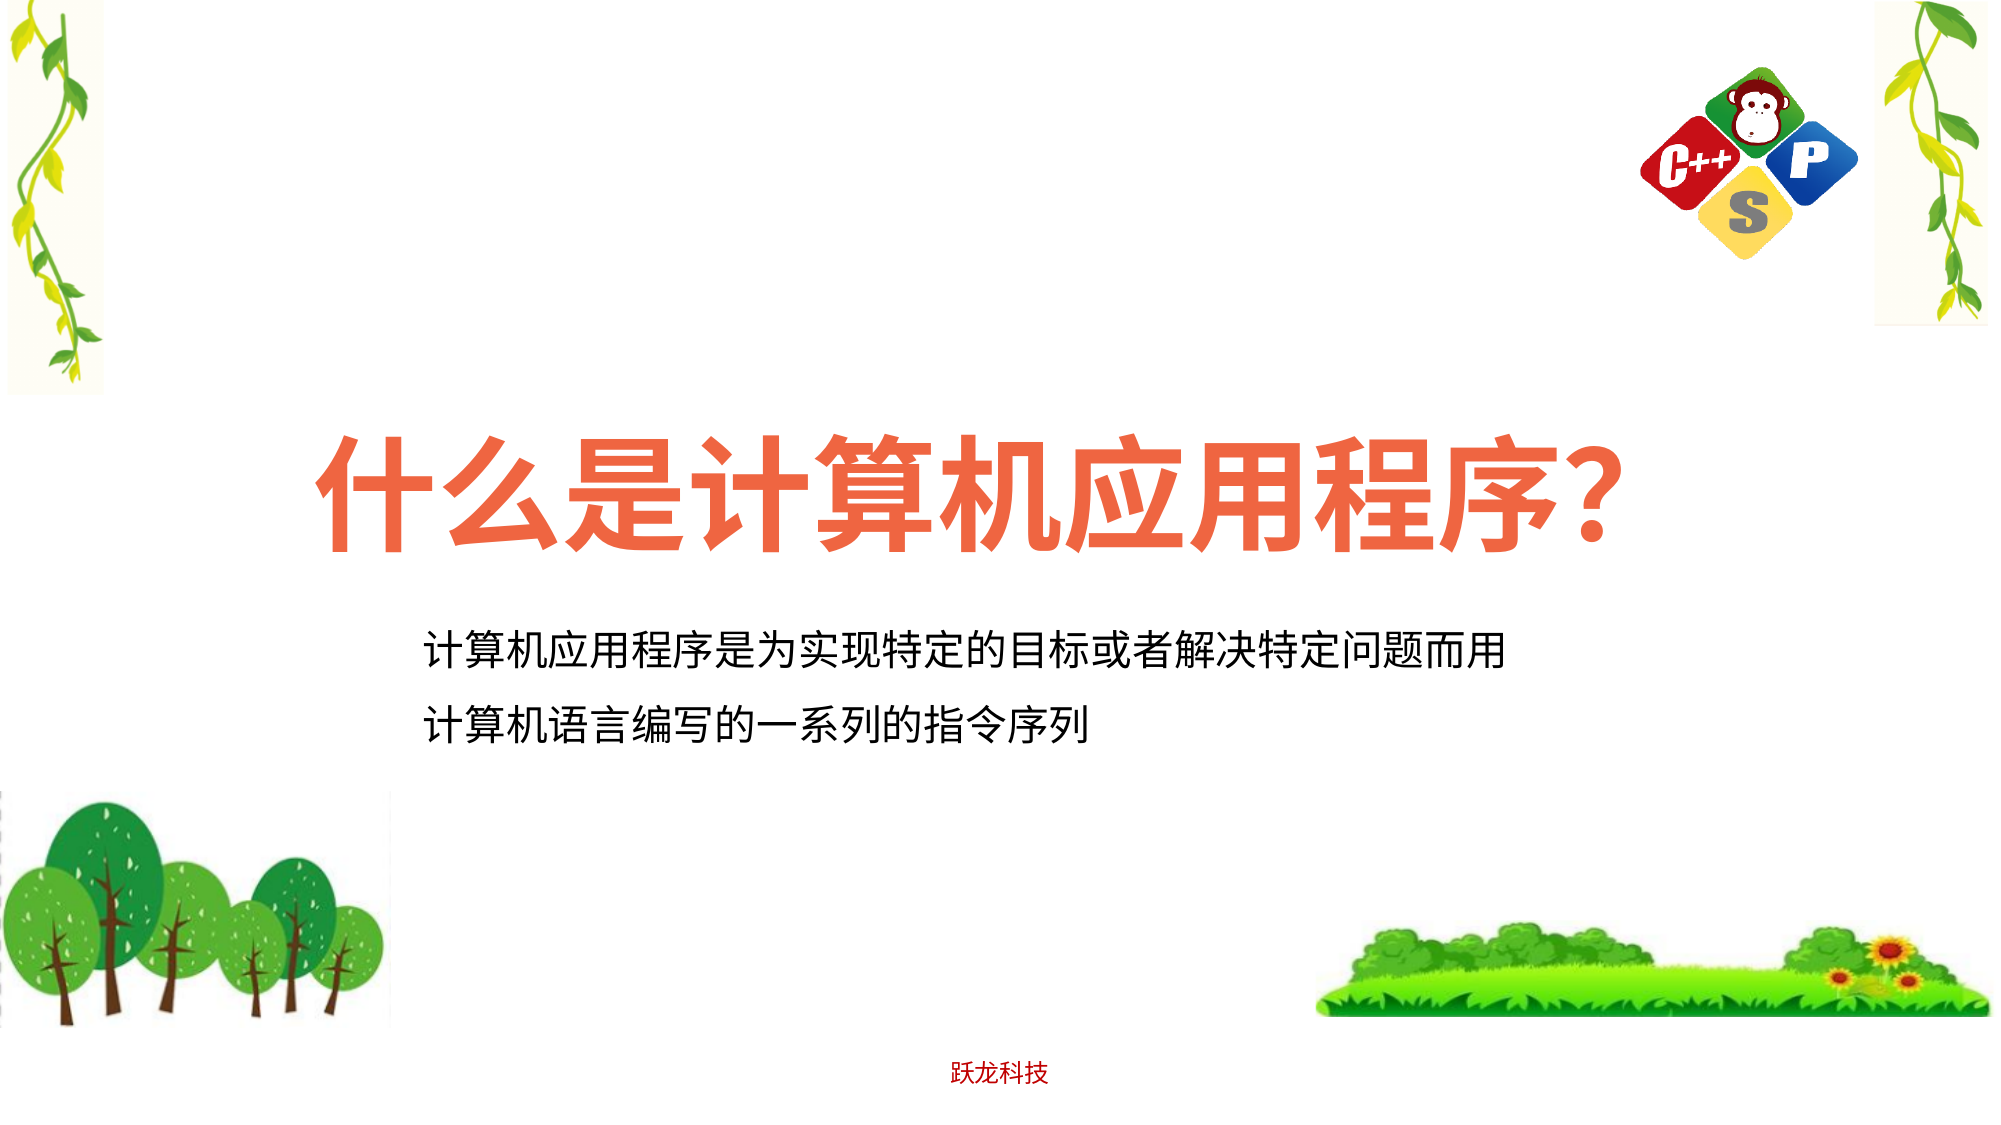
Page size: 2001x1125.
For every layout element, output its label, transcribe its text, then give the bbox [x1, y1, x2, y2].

picture [0, 791, 391, 1028]
picture [1875, 2, 1988, 326]
title 什么是计算机应用程序？ [249, 184, 1750, 576]
footer 跃龙科技 [662, 1042, 1338, 1103]
picture [1634, 61, 1863, 266]
subtitle 计算机应用程序是为实现特定的目标或者解决特定问题而用计算机语言编写的一系列的指令序列 [407, 590, 1541, 863]
picture [1310, 920, 2000, 1017]
picture [8, 0, 103, 394]
